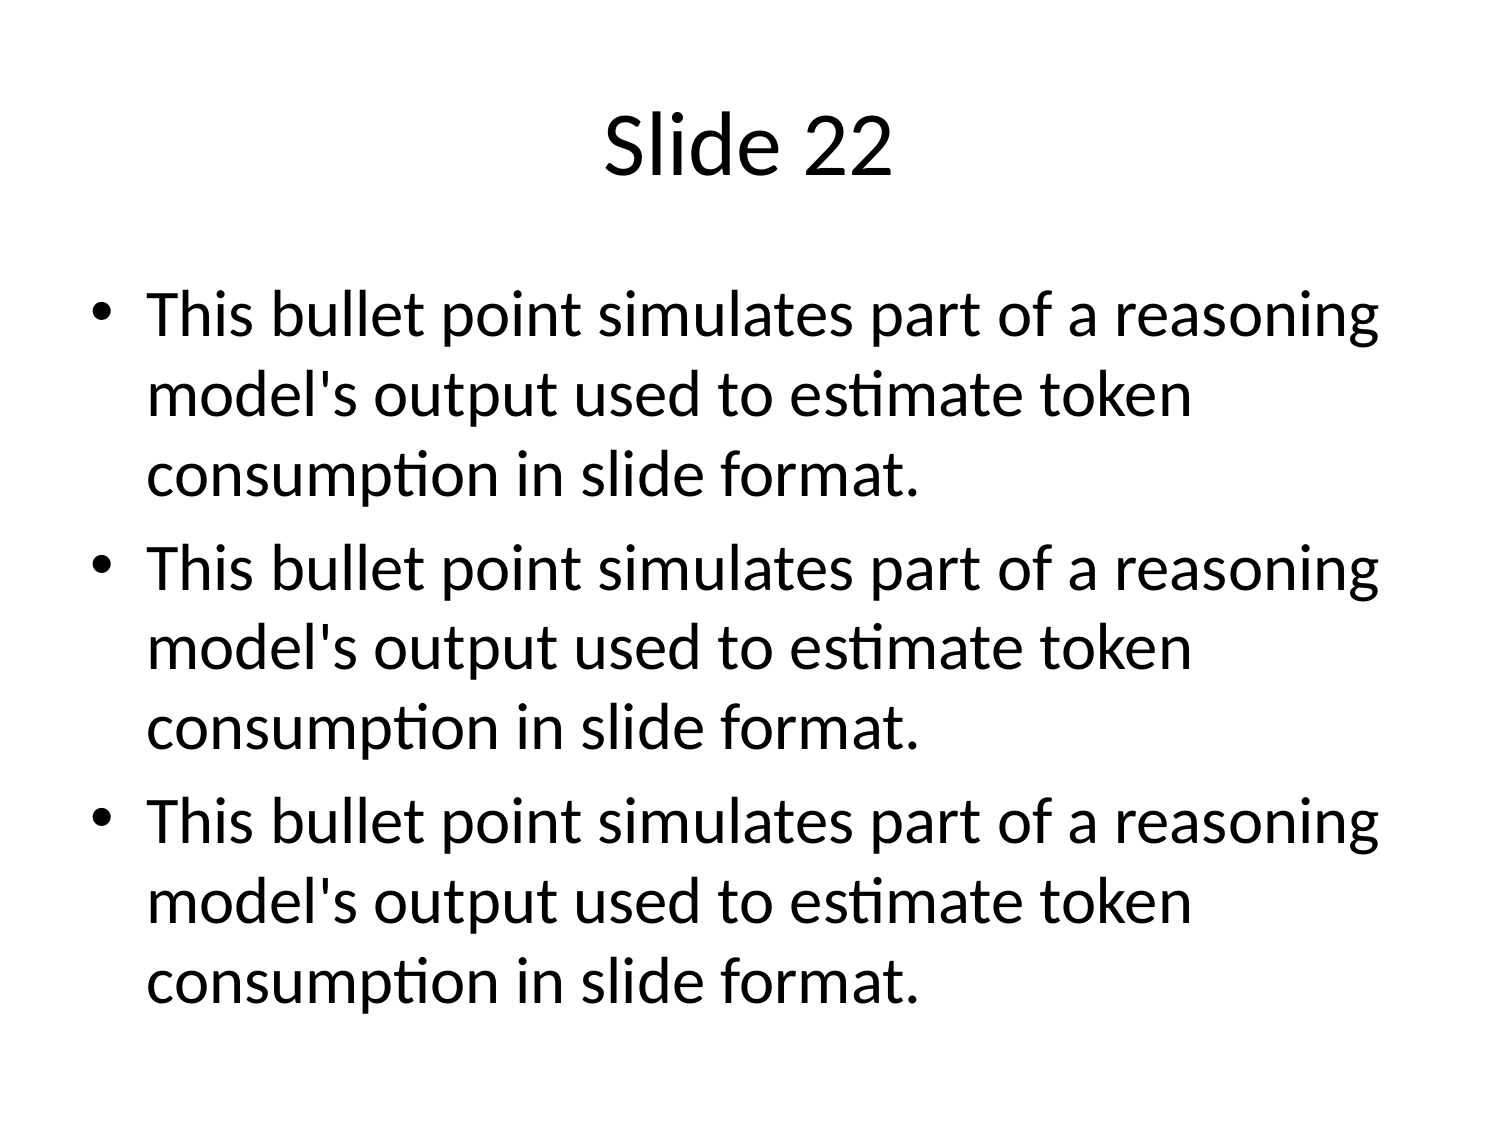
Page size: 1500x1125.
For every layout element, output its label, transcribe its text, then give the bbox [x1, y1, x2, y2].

list This bullet point simulates part of a reasoning model's output used to estimate token consumption in slide format. This bullet point simulates part of a reasoning model's output used to estimate token consumption in slide format. This bullet point simulates part of a reasoning model's output used to estimate token consumption in slide format. [75, 262, 1425, 1005]
title Slide 22 [75, 45, 1425, 233]
